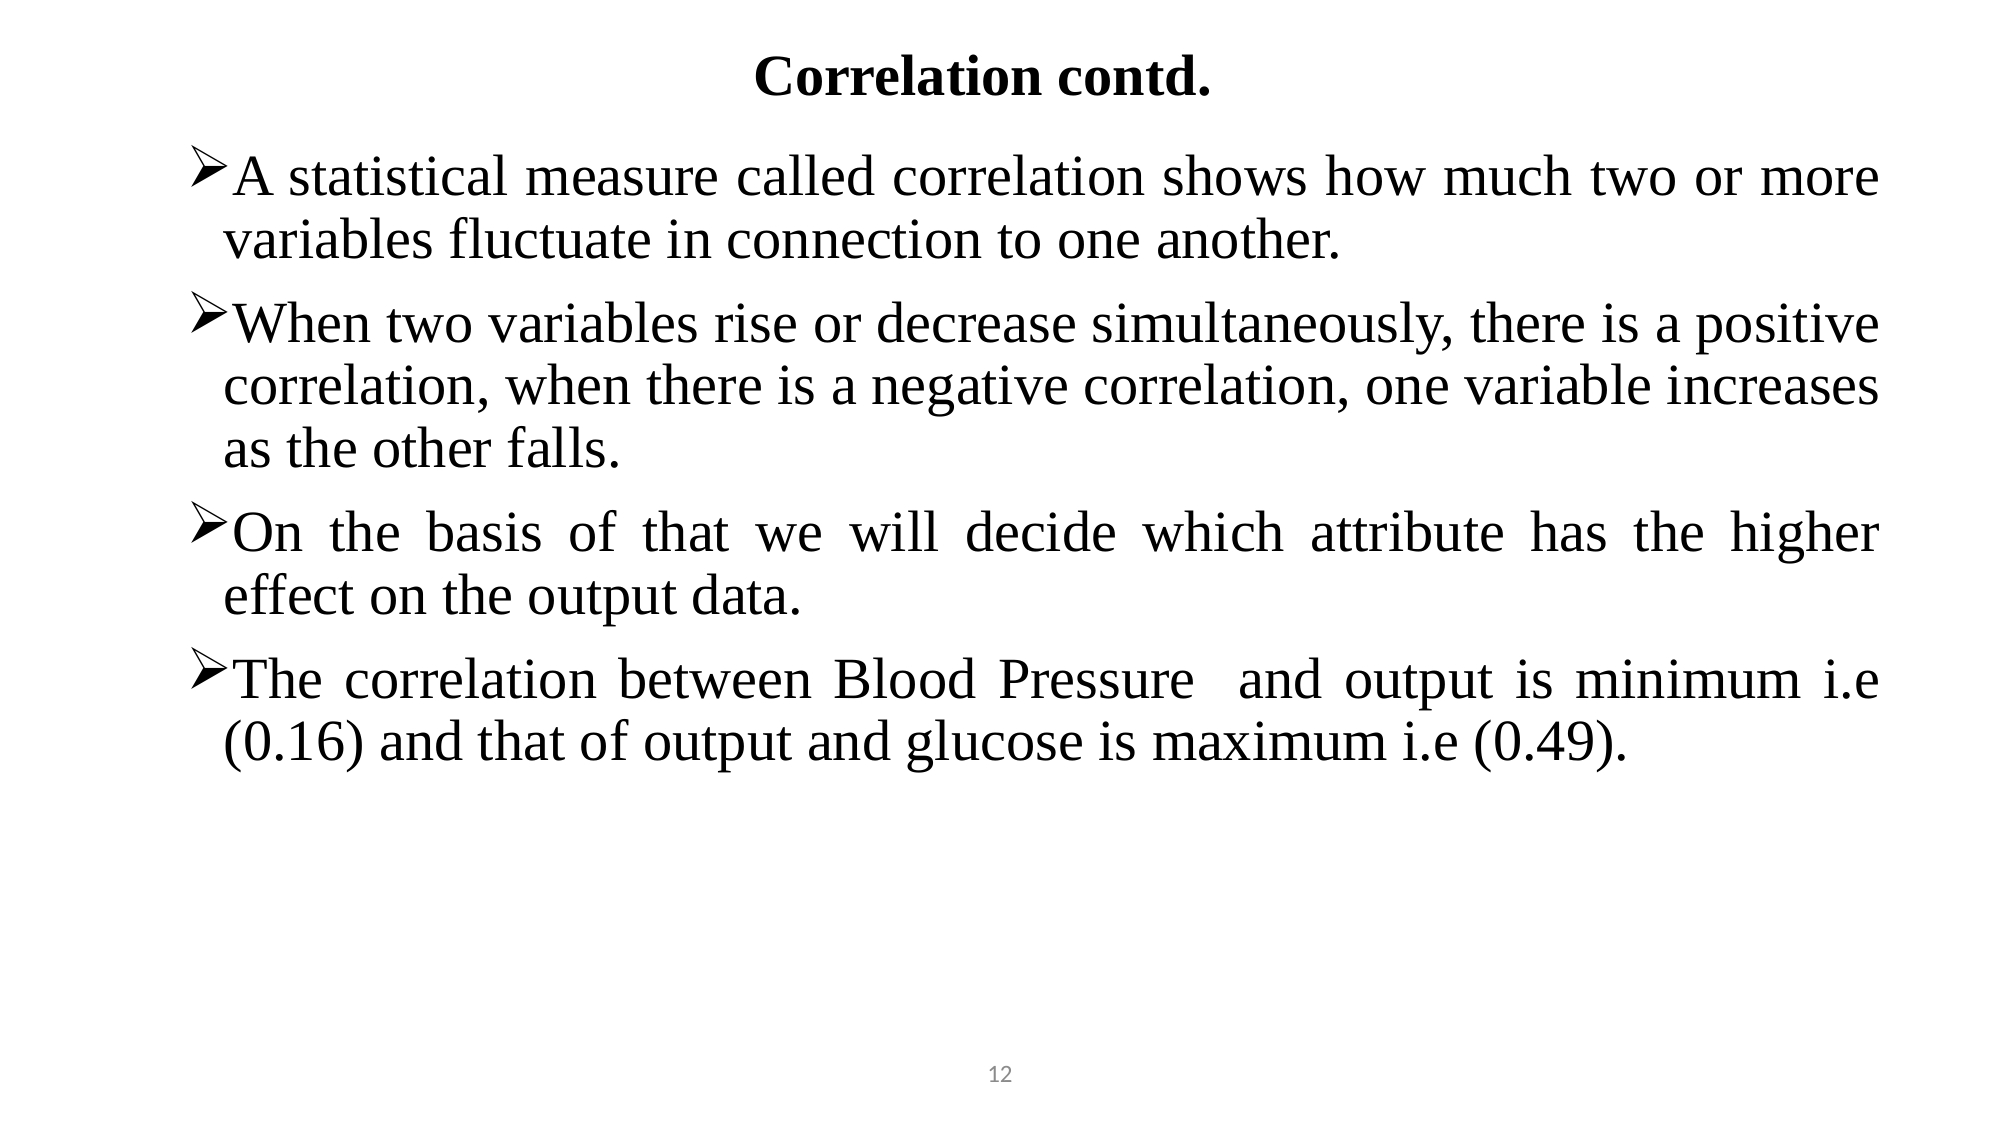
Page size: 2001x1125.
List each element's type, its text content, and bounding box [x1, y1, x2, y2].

slide_number 12 [0, 1043, 2000, 1103]
title Correlation contd. [140, 31, 1825, 122]
list A statistical measure called correlation shows how much two or more variables fluctuate in connection to one another. When two variables rise or decrease simultaneously, there is a positive correlation, when there is a negative correlation, one variable increases as the other falls. On the basis of that we will decide which attribute has the higher effect on the output data. The correlation between Blood Pressure and output is minimum i.e (0.16) and that of output and glucose is maximum i.e (0.49). [171, 137, 1897, 852]
